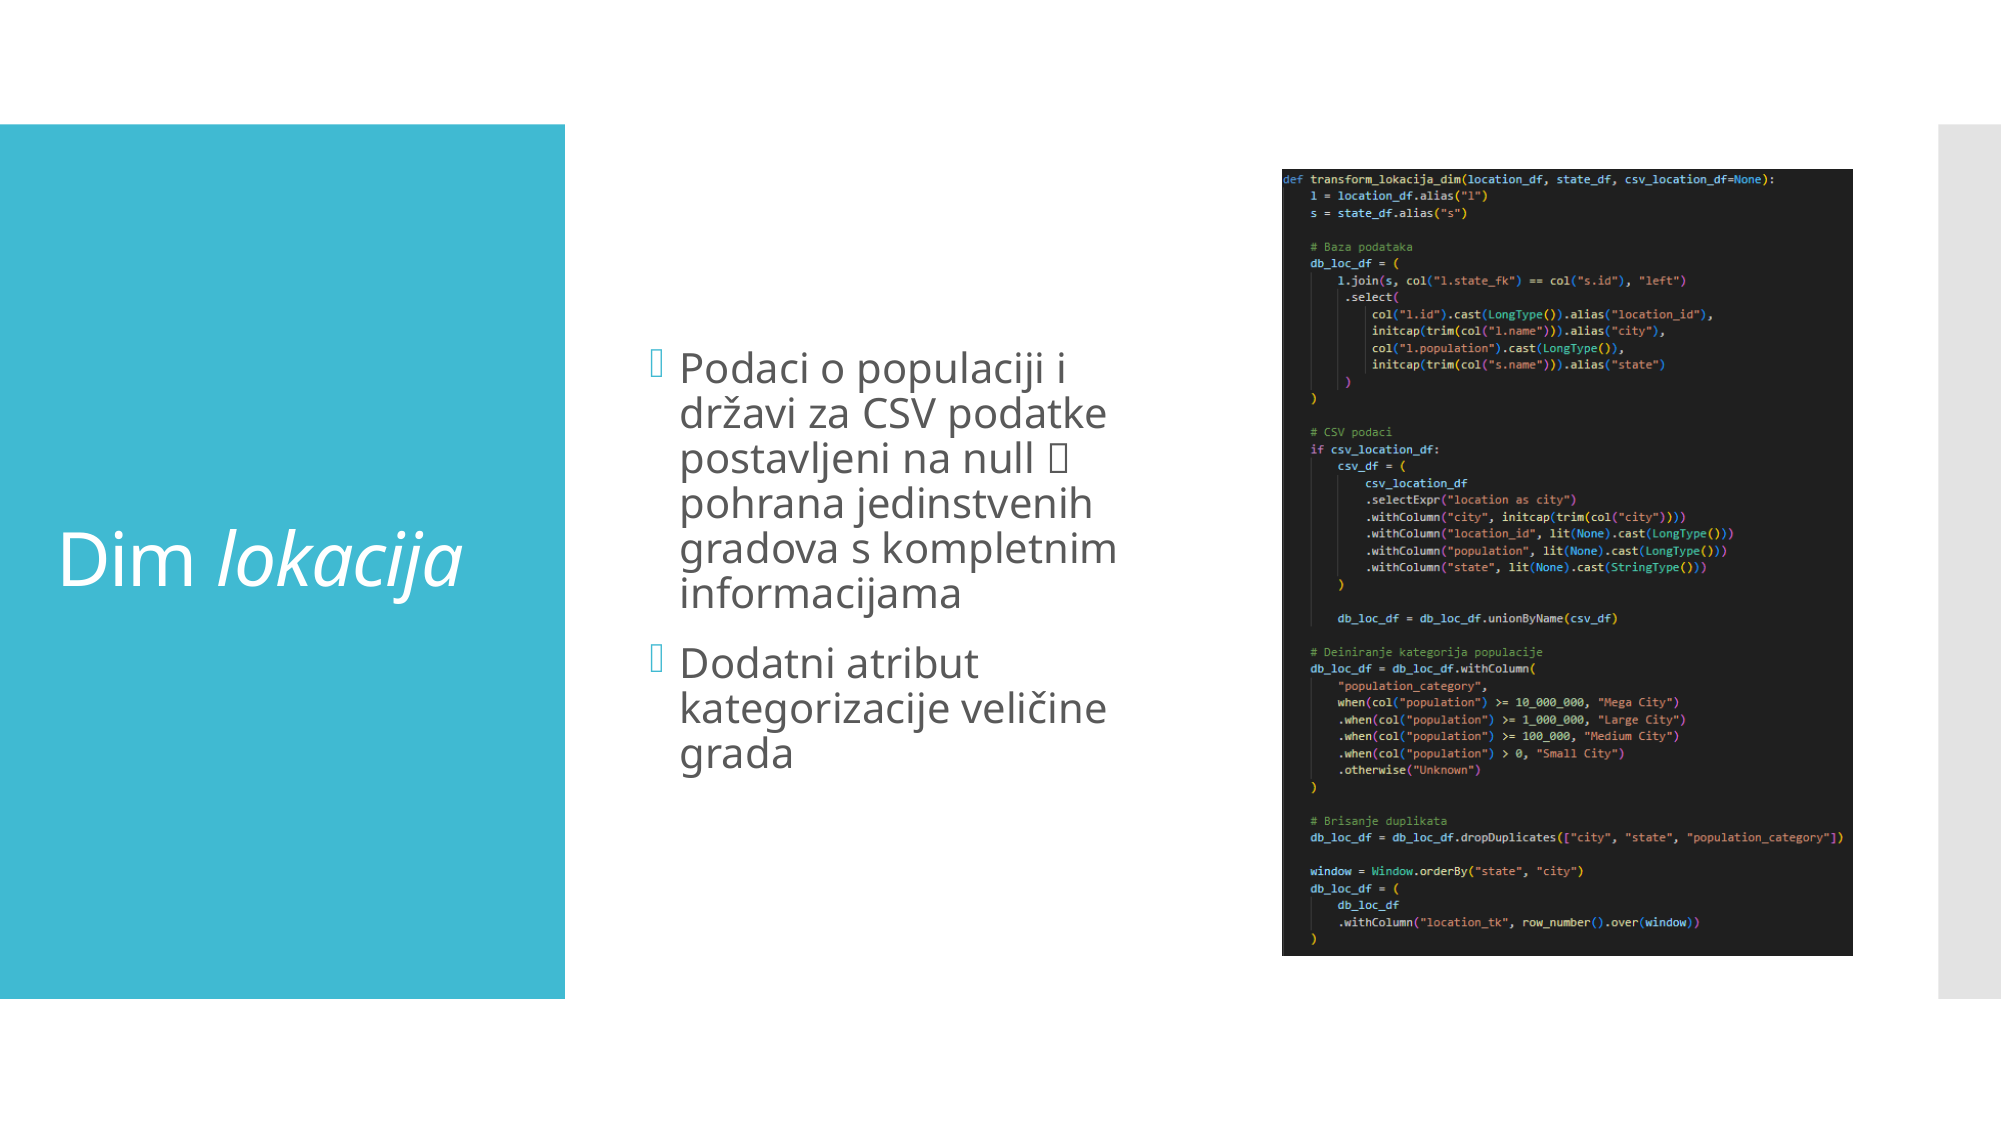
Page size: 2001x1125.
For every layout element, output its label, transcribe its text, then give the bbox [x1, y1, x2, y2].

title Dim lokacija [41, 184, 525, 940]
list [1282, 169, 1853, 956]
list Podaci o populaciji i državi za CSV podatke postavljeni na null  pohrana jedinstvenih gradova s kompletnim informacijama Dodatni atribut kategorizacije veličine grada [634, 142, 1205, 983]
